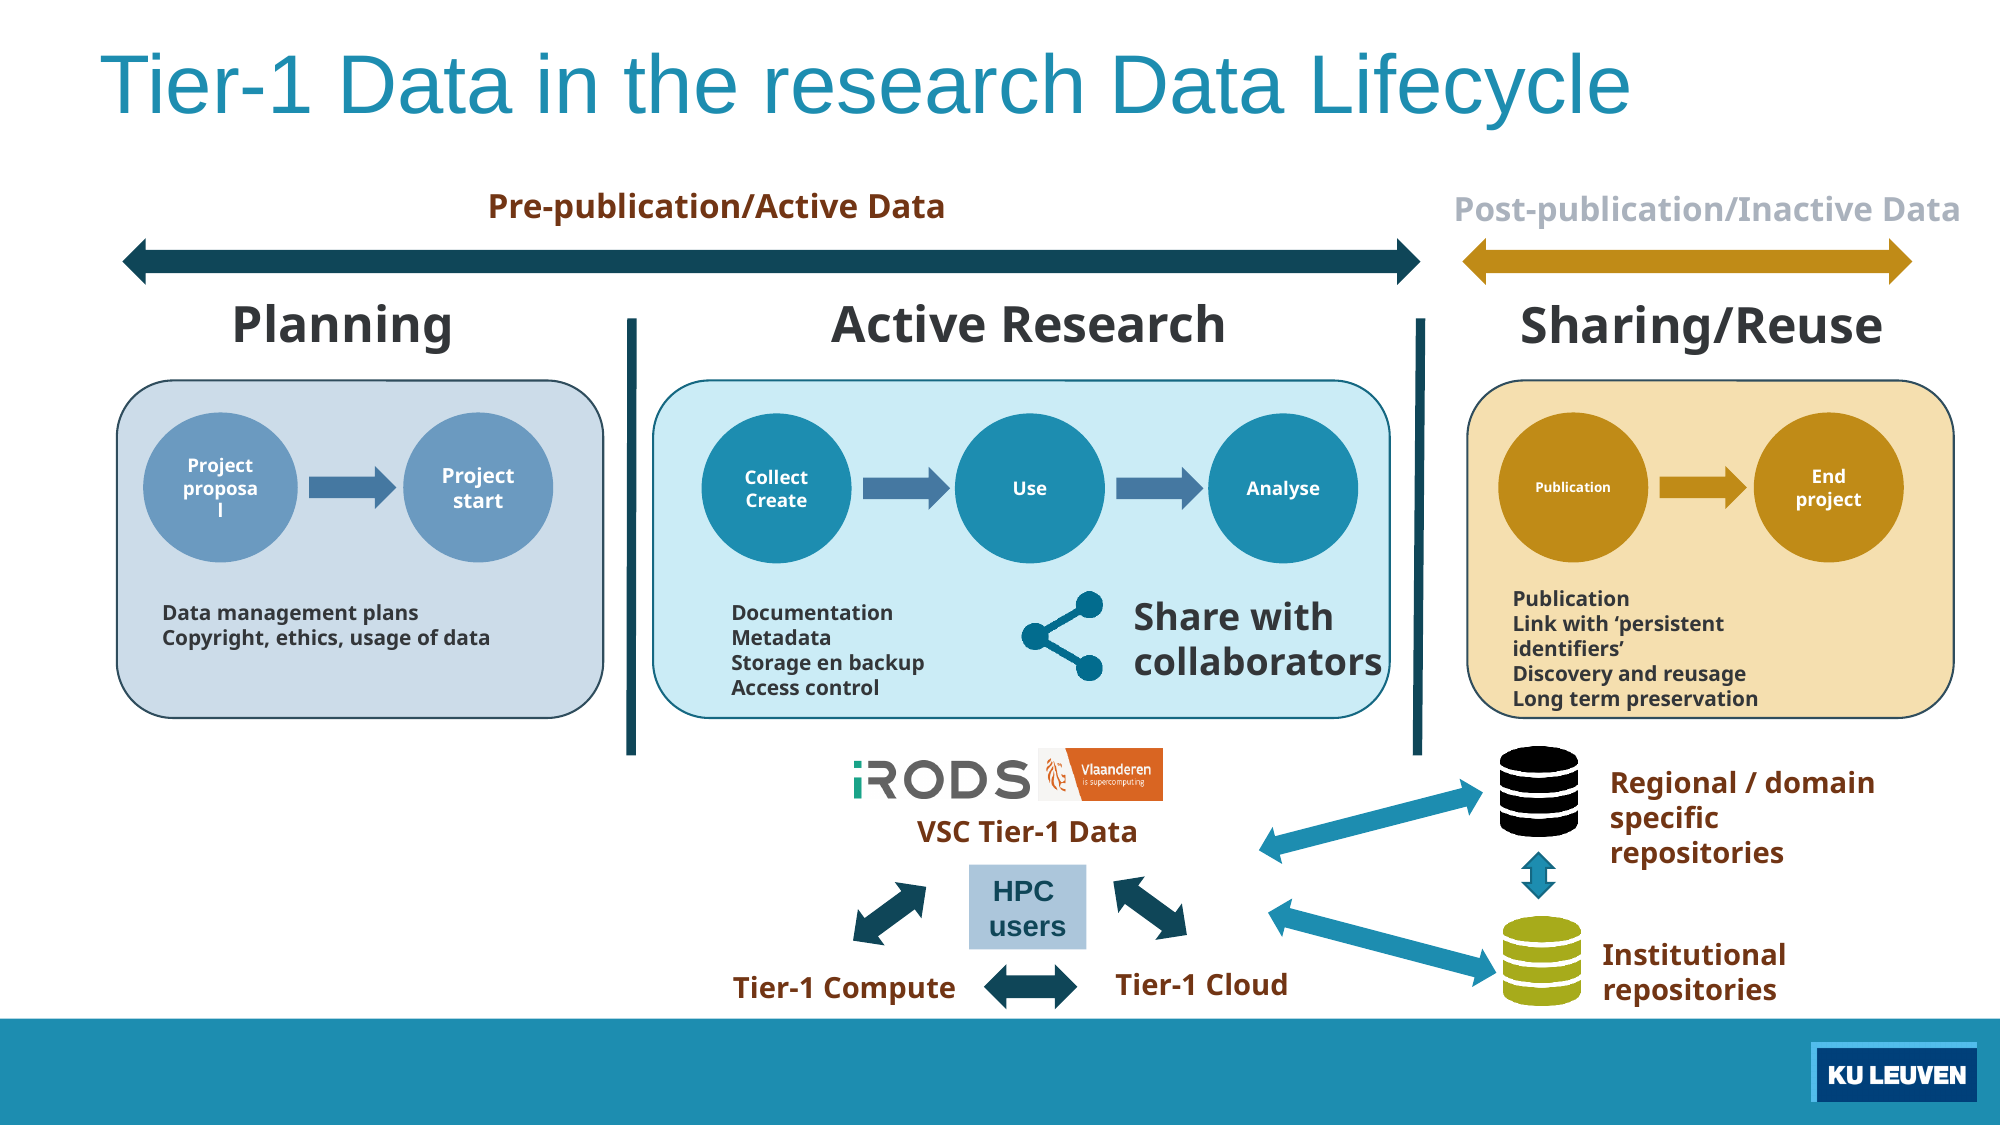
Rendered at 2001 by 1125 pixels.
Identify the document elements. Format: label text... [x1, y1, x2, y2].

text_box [1417, 318, 1421, 756]
picture [1496, 915, 1587, 1006]
text_box [1112, 875, 1189, 942]
text_box Sharing/Reuse [1478, 286, 1926, 362]
text_box [982, 961, 1079, 1012]
text_box Post-publication/Inactive Data [1438, 181, 1977, 236]
text_box Active Research [778, 284, 1281, 360]
text_box [1115, 464, 1205, 513]
text_box Pre-publication/Active Data [472, 178, 962, 233]
text_box Tier-1 Data in the research Data Lifecycle [85, 22, 1883, 138]
text_box Documentation Metadata Storage en backup Access control [716, 592, 1018, 707]
text_box Collect Create [700, 412, 853, 565]
text_box Tier-1 Cloud [1100, 958, 1304, 1009]
text_box [1257, 776, 1485, 867]
text_box [861, 464, 952, 513]
text_box Use [953, 412, 1106, 565]
picture [1493, 746, 1584, 837]
text_box Analyse [1207, 412, 1360, 565]
text_box [120, 235, 1422, 288]
text_box Regional / domain specific repositories [1594, 756, 2000, 877]
text_box VSC Tier-1 Data [902, 806, 1194, 856]
text_box [652, 379, 1391, 720]
text_box [308, 463, 398, 512]
text_box Project start [402, 411, 555, 564]
text_box Project proposal [142, 411, 299, 564]
picture [1811, 1042, 1977, 1102]
picture [1049, 591, 1107, 681]
text_box [1521, 851, 1557, 900]
text_box HPC users [969, 864, 1087, 950]
text_box [115, 379, 605, 720]
text_box Share with collaborators [1118, 585, 1417, 691]
text_box Institutional repositories [1587, 929, 1970, 1014]
picture [1038, 748, 1163, 801]
text_box [1266, 896, 1496, 990]
picture [854, 760, 1030, 799]
text_box Data management plans Copyright, ethics, usage of data [147, 592, 542, 657]
picture [1017, 591, 1084, 681]
text_box [1460, 236, 1914, 286]
text_box Planning [209, 284, 477, 360]
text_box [1467, 380, 1954, 718]
text_box [851, 880, 928, 947]
text_box Tier-1 Compute [718, 962, 972, 1012]
